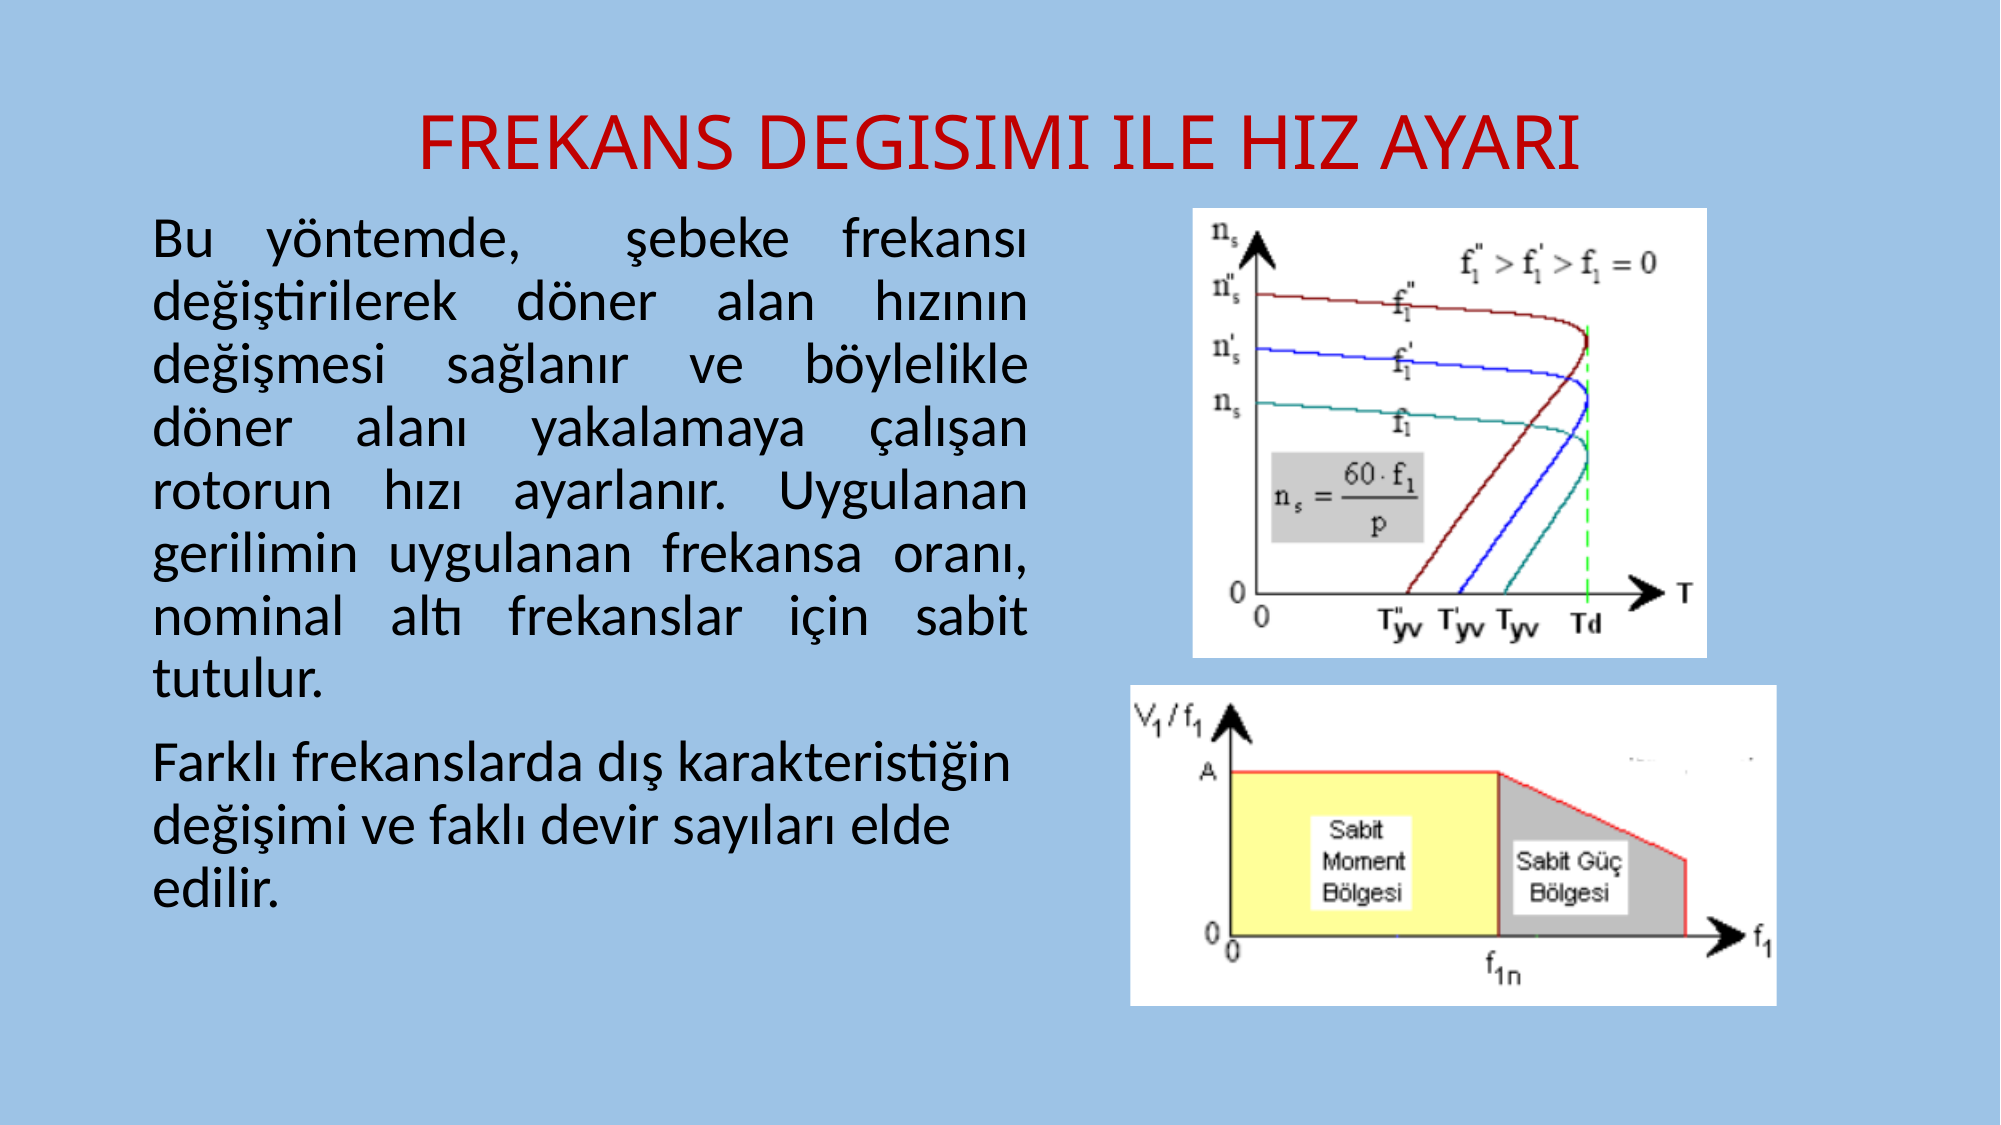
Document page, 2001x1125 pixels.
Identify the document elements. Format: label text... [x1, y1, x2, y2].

picture [1192, 208, 1708, 658]
picture [1130, 685, 1777, 1006]
title FREKANS DEGISIMI ILE HIZ AYARI [137, 36, 1863, 255]
